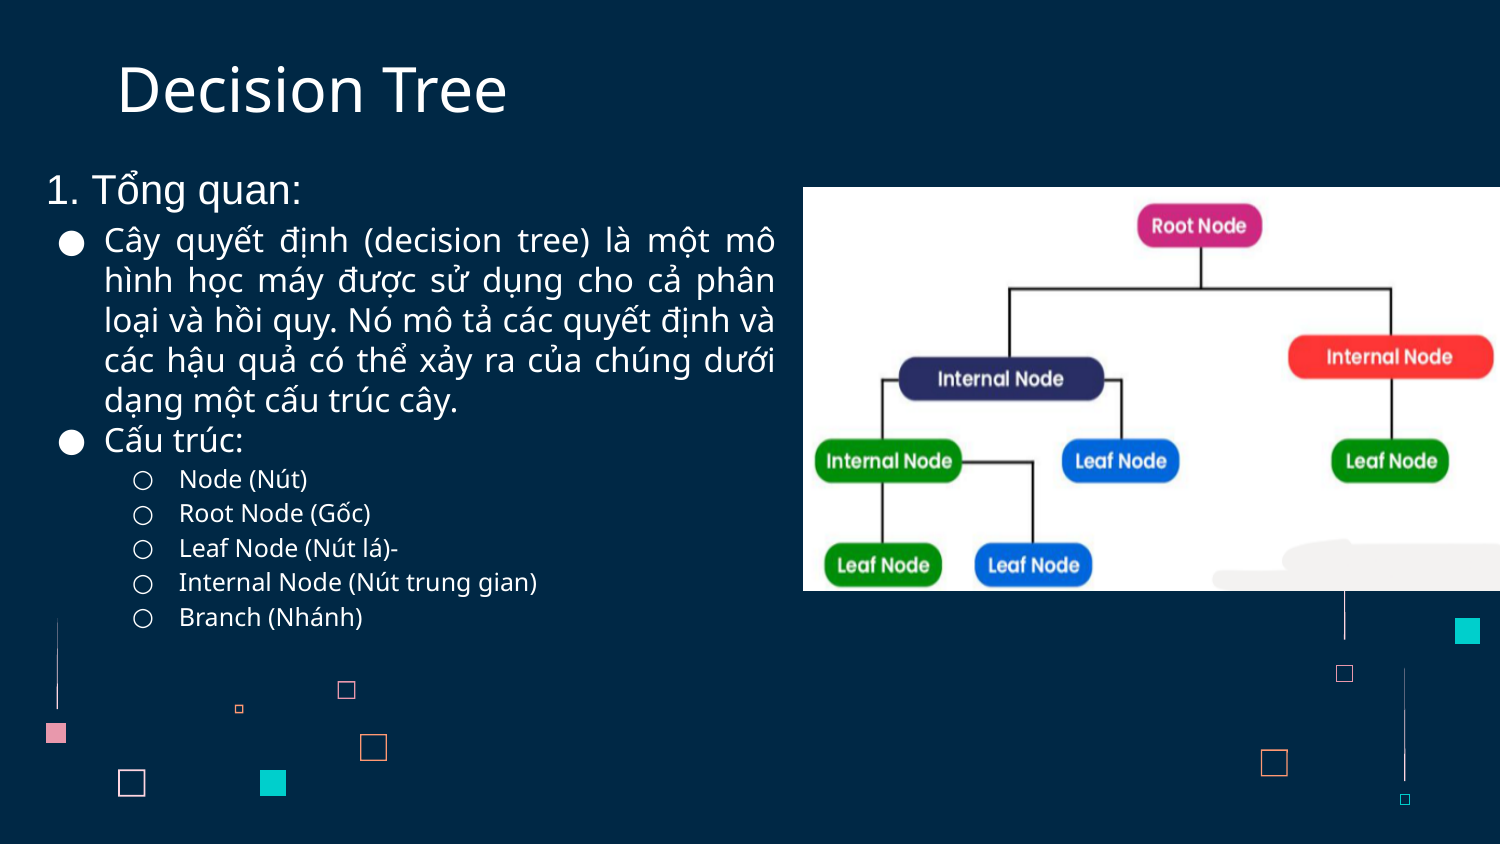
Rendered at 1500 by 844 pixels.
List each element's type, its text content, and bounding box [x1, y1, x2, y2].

text_box 1. Tổng quan: [31, 155, 680, 220]
list Cây quyết định (decision tree) là một mô hình học máy được sử dụng cho cả phân loại và hồi quy. Nó mô tả các quyết định và các hậu quả có thể xảy ra của chúng dưới dạng một cấu trúc cây. Cấu trúc: Node (Nút) Root Node (Gốc) Leaf Node (Nút lá)- Internal Node (Nút trung gian) Branch (Nhánh) [42, 204, 792, 591]
title Decision Tree [101, 45, 750, 141]
picture [802, 187, 1500, 591]
